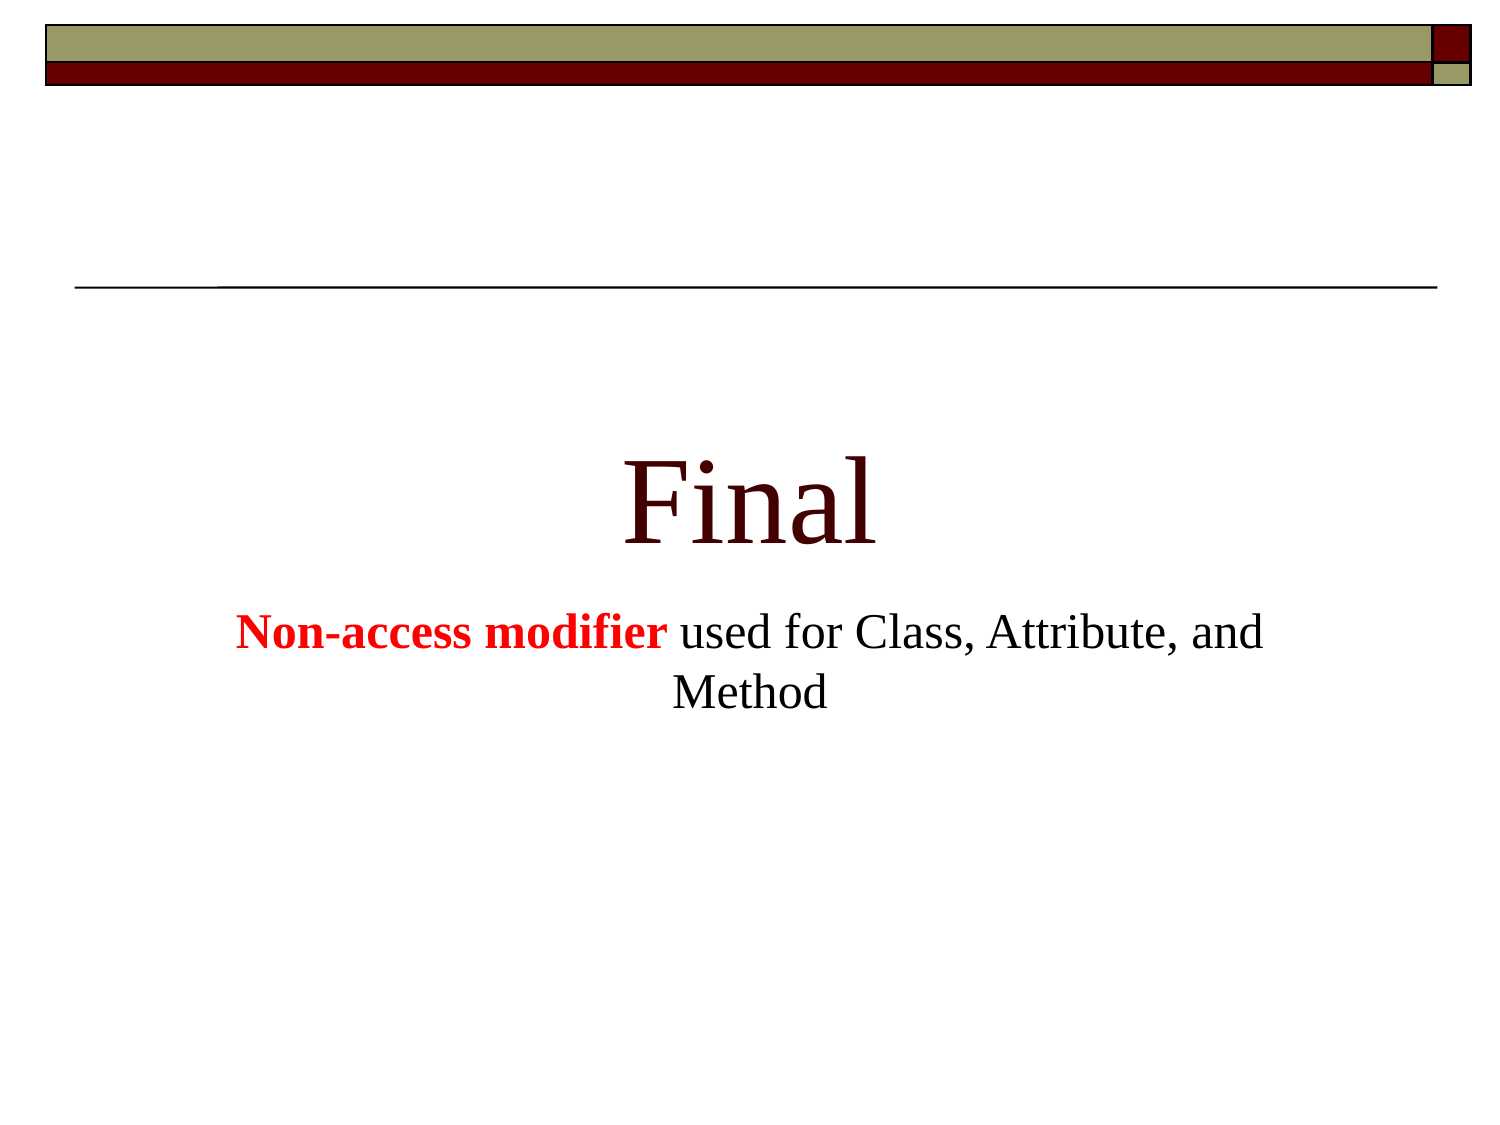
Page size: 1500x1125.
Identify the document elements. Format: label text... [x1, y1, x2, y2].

subtitle Non-access modifier used for Class, Attribute, and Method [187, 590, 1313, 863]
title Final [187, 184, 1313, 576]
